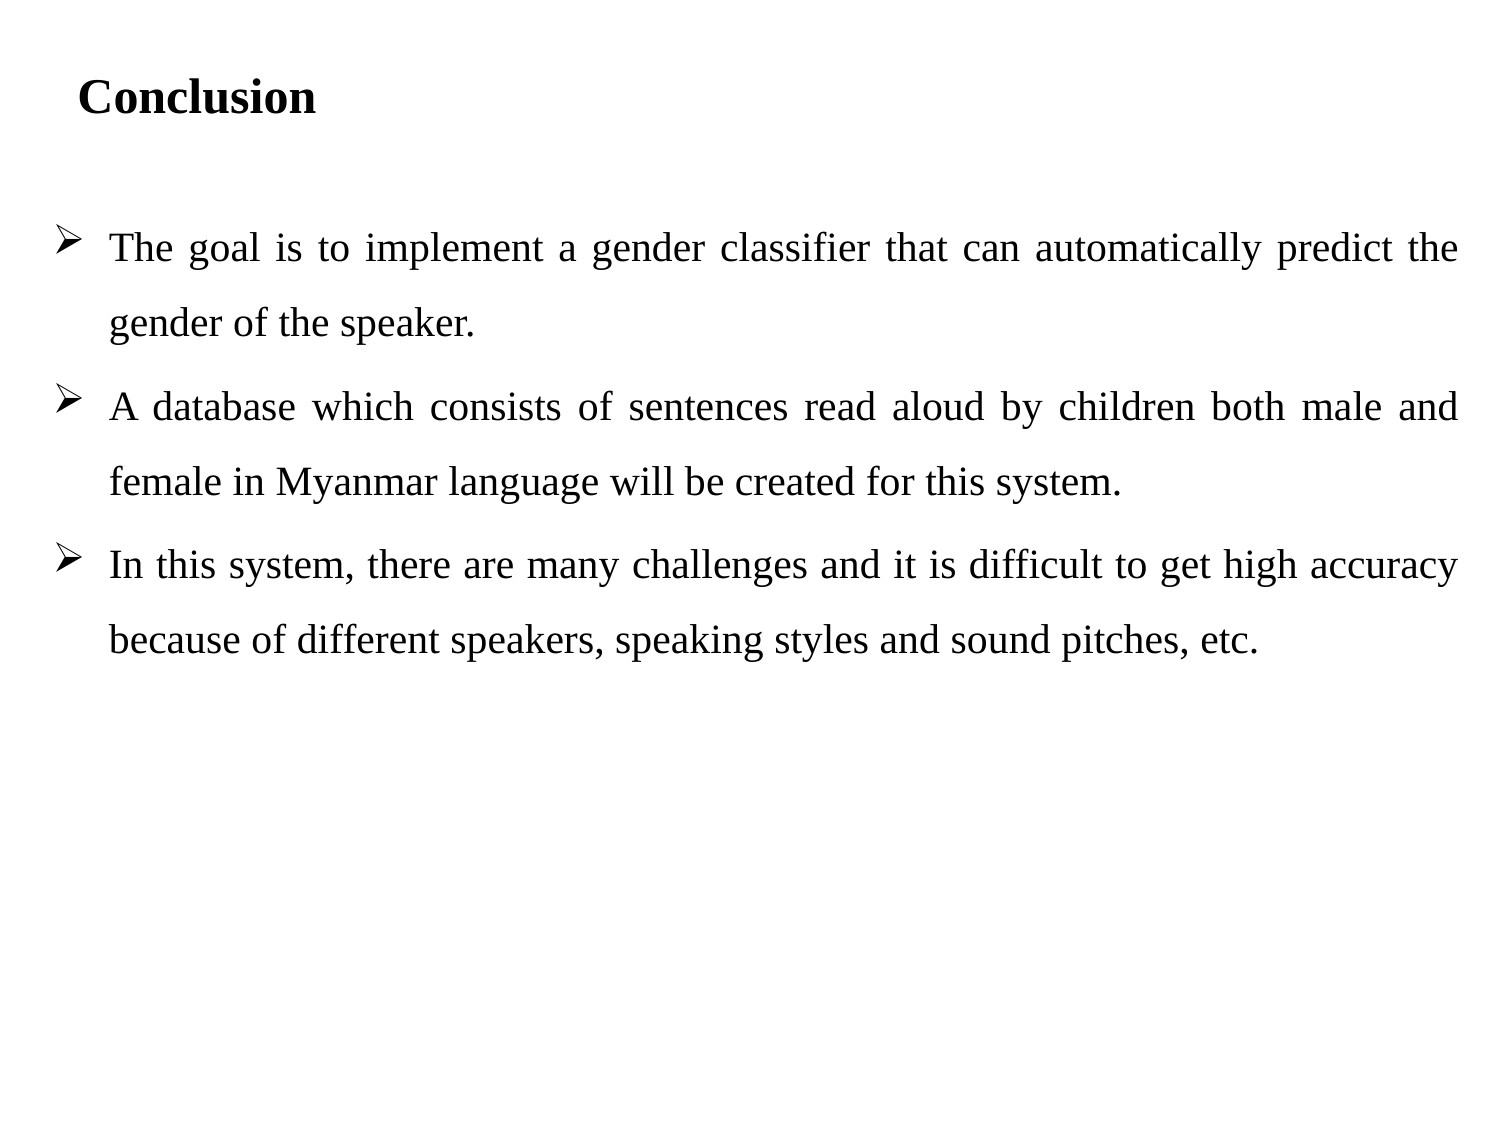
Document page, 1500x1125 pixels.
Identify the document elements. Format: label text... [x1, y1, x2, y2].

list The goal is to implement a gender classifier that can automatically predict the gender of the speaker. A database which consists of sentences read aloud by children both male and female in Myanmar language will be created for this system. In this system, there are many challenges and it is difficult to get high accuracy because of different speakers, speaking styles and sound pitches, etc. [37, 187, 1475, 1005]
title Conclusion [62, 0, 1413, 187]
